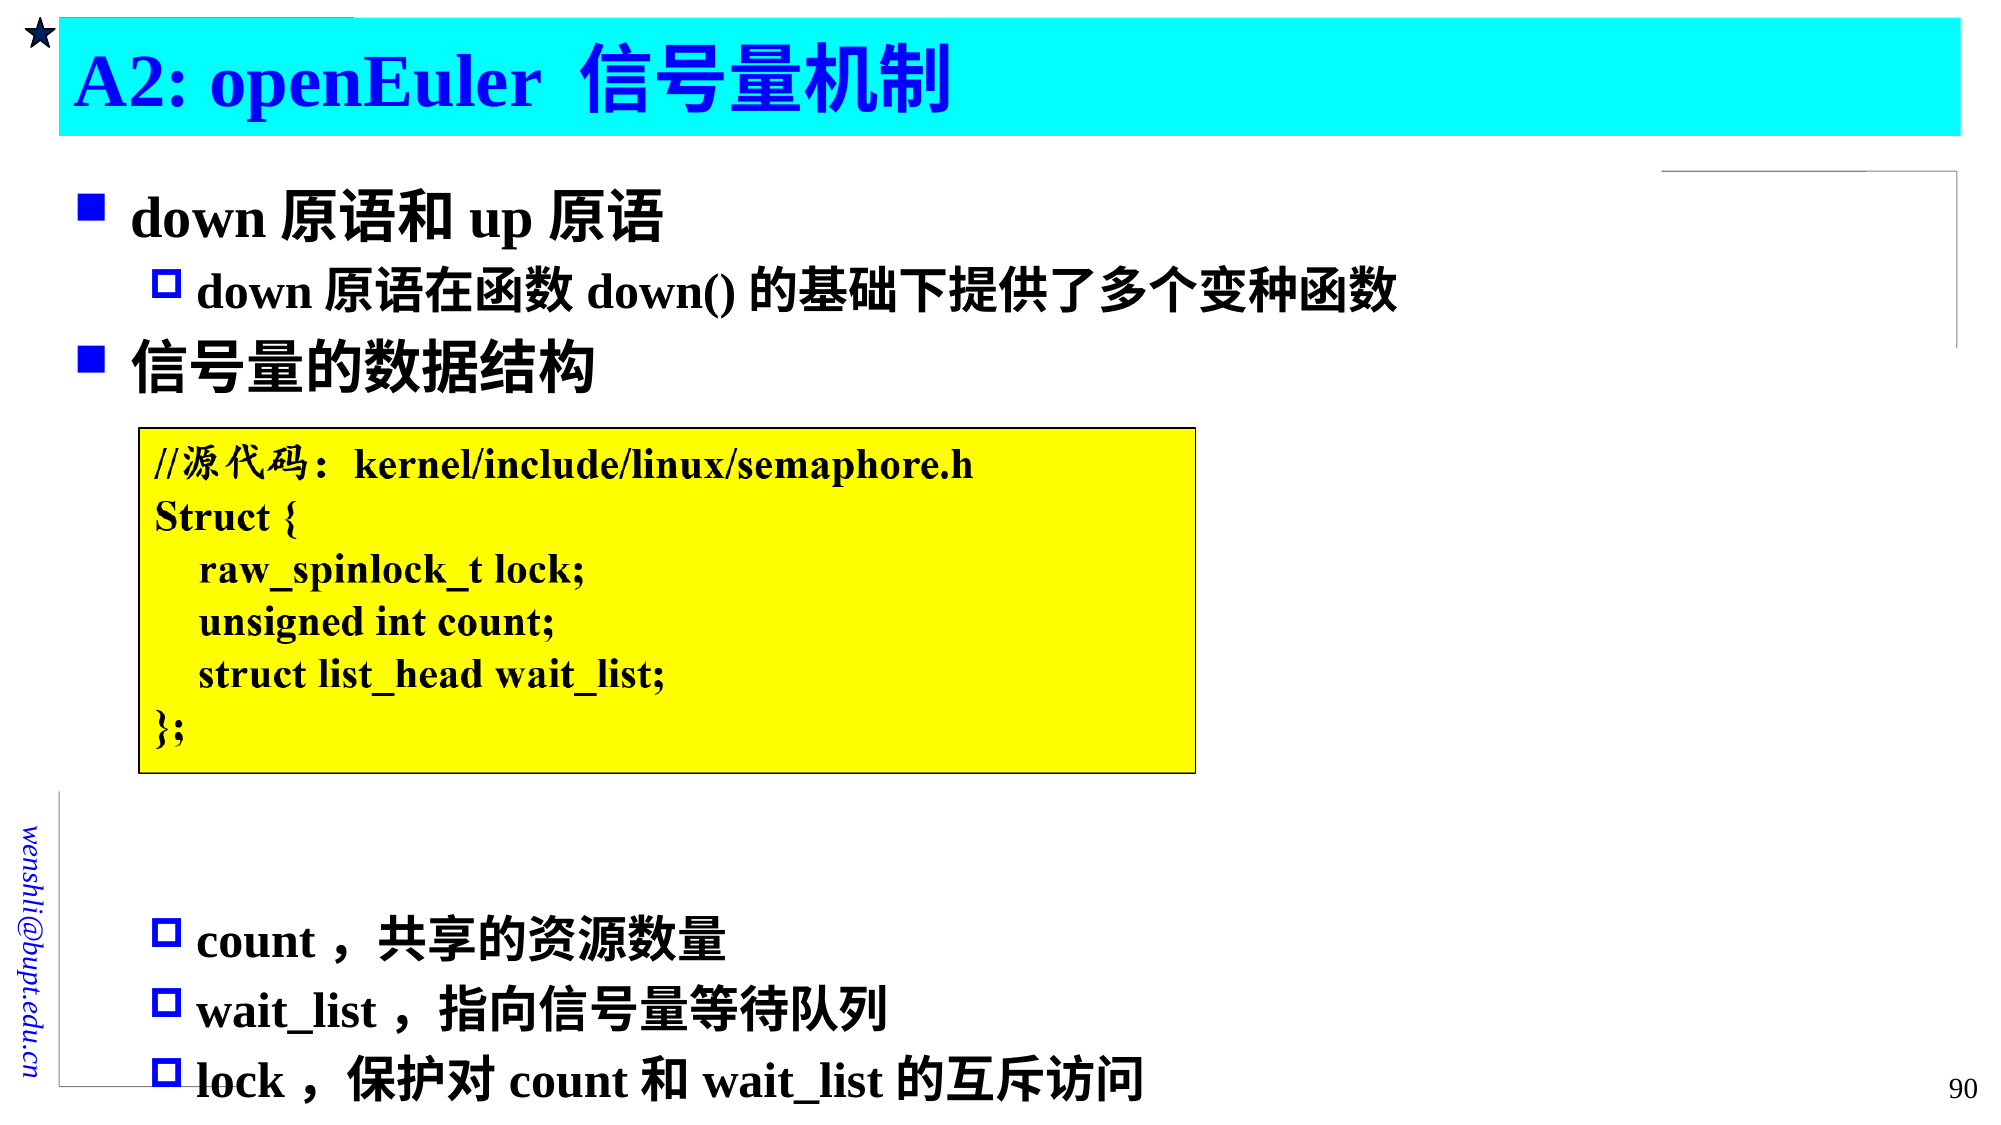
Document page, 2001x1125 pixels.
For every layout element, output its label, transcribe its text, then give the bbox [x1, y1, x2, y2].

list down原语和up原语 down原语在函数down()的基础下提供了多个变种函数 信号量的数据结构 count，共享的资源数量 wait_list，指向信号量等待队列 lock，保护对count和wait_list的互斥访问 [59, 171, 1955, 1087]
picture [135, 425, 1200, 777]
title A2: openEuler 信号量机制 [58, 17, 1961, 137]
slide_number 90 [1826, 1062, 1994, 1117]
